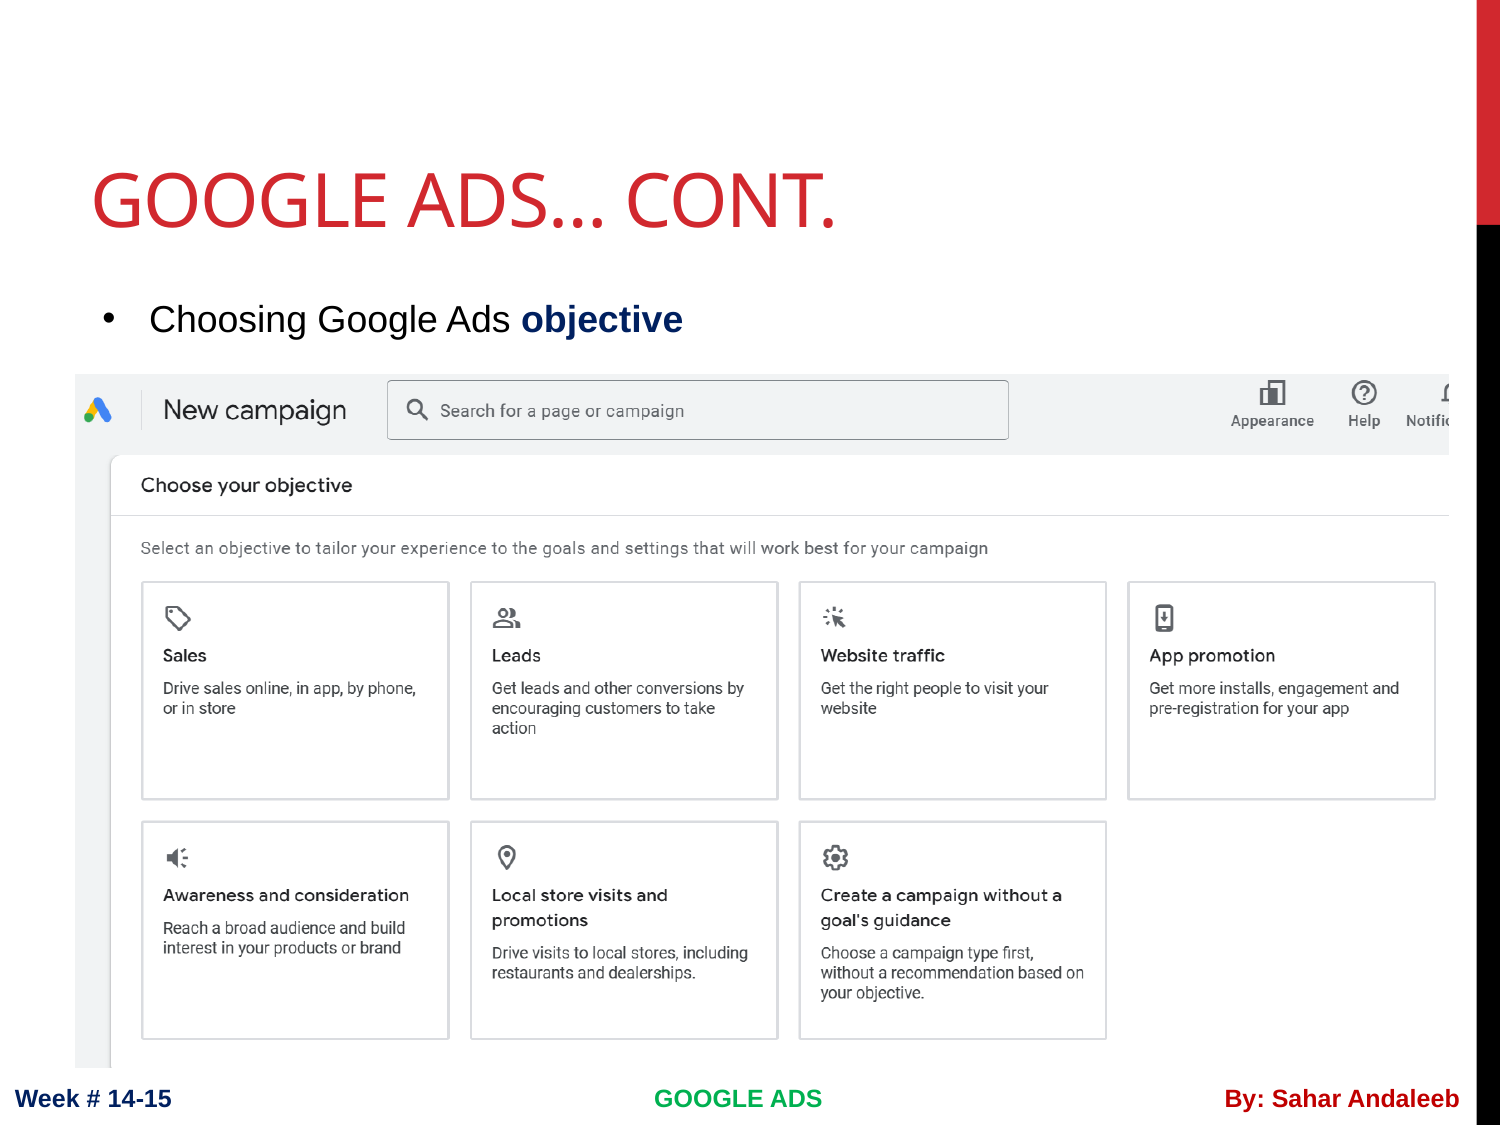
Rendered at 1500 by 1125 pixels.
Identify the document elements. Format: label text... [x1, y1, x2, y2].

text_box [0, 1074, 1476, 1122]
text_box Choosing Google Ads objective [87, 287, 1275, 348]
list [74, 374, 1450, 1068]
title Google ads… cont. [75, 25, 1025, 250]
